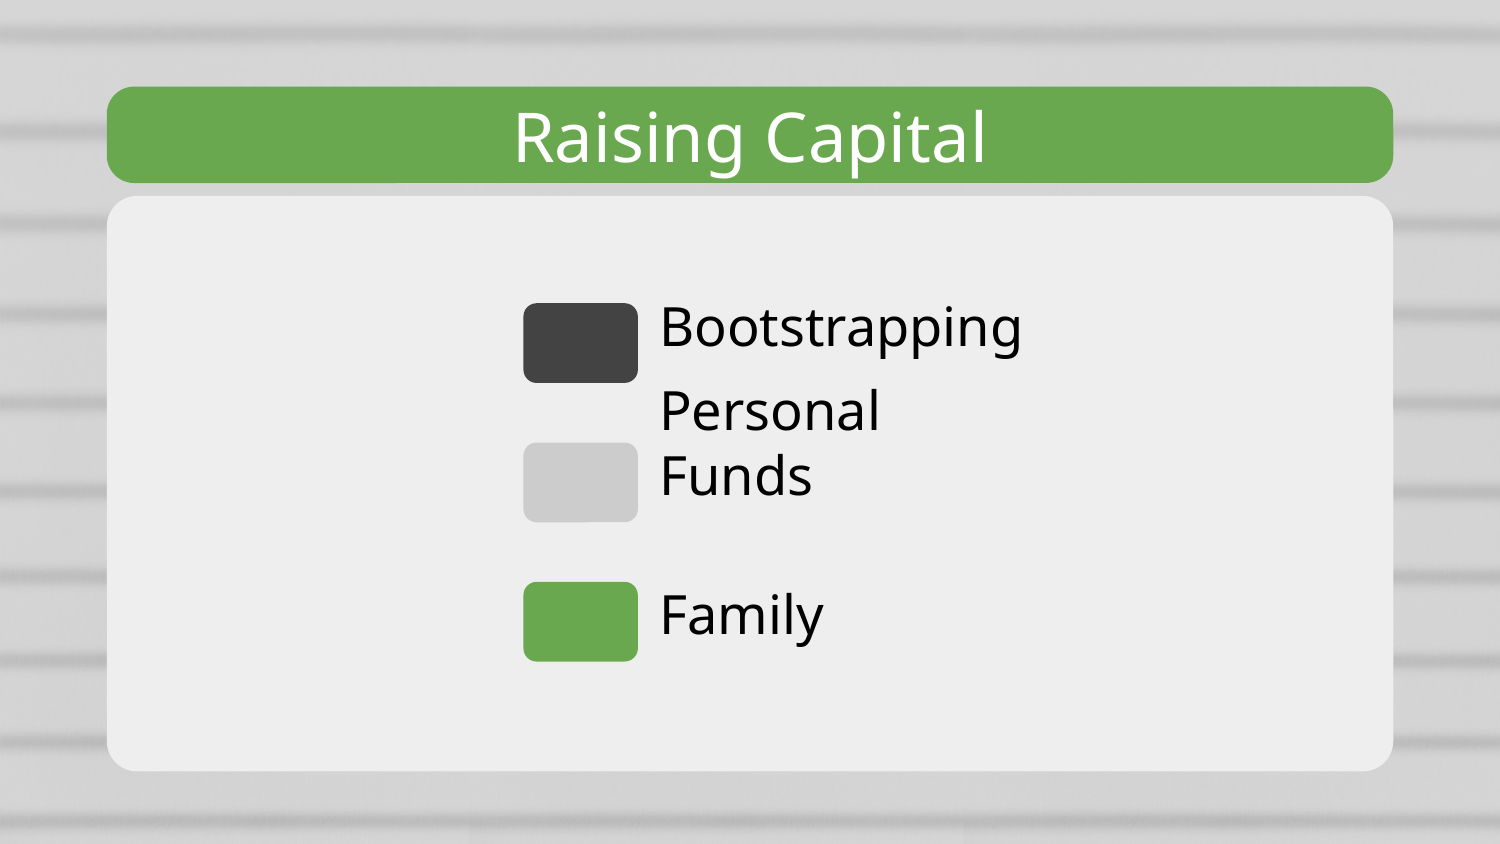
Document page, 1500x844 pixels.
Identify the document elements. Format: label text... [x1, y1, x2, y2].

text_box Bootstrapping [644, 295, 1056, 372]
title Raising Capital [205, 94, 1295, 175]
text_box [523, 442, 638, 523]
text_box [523, 303, 638, 383]
text_box Personal Funds [644, 444, 1056, 522]
text_box [523, 581, 638, 662]
text_box Family [644, 583, 1056, 661]
